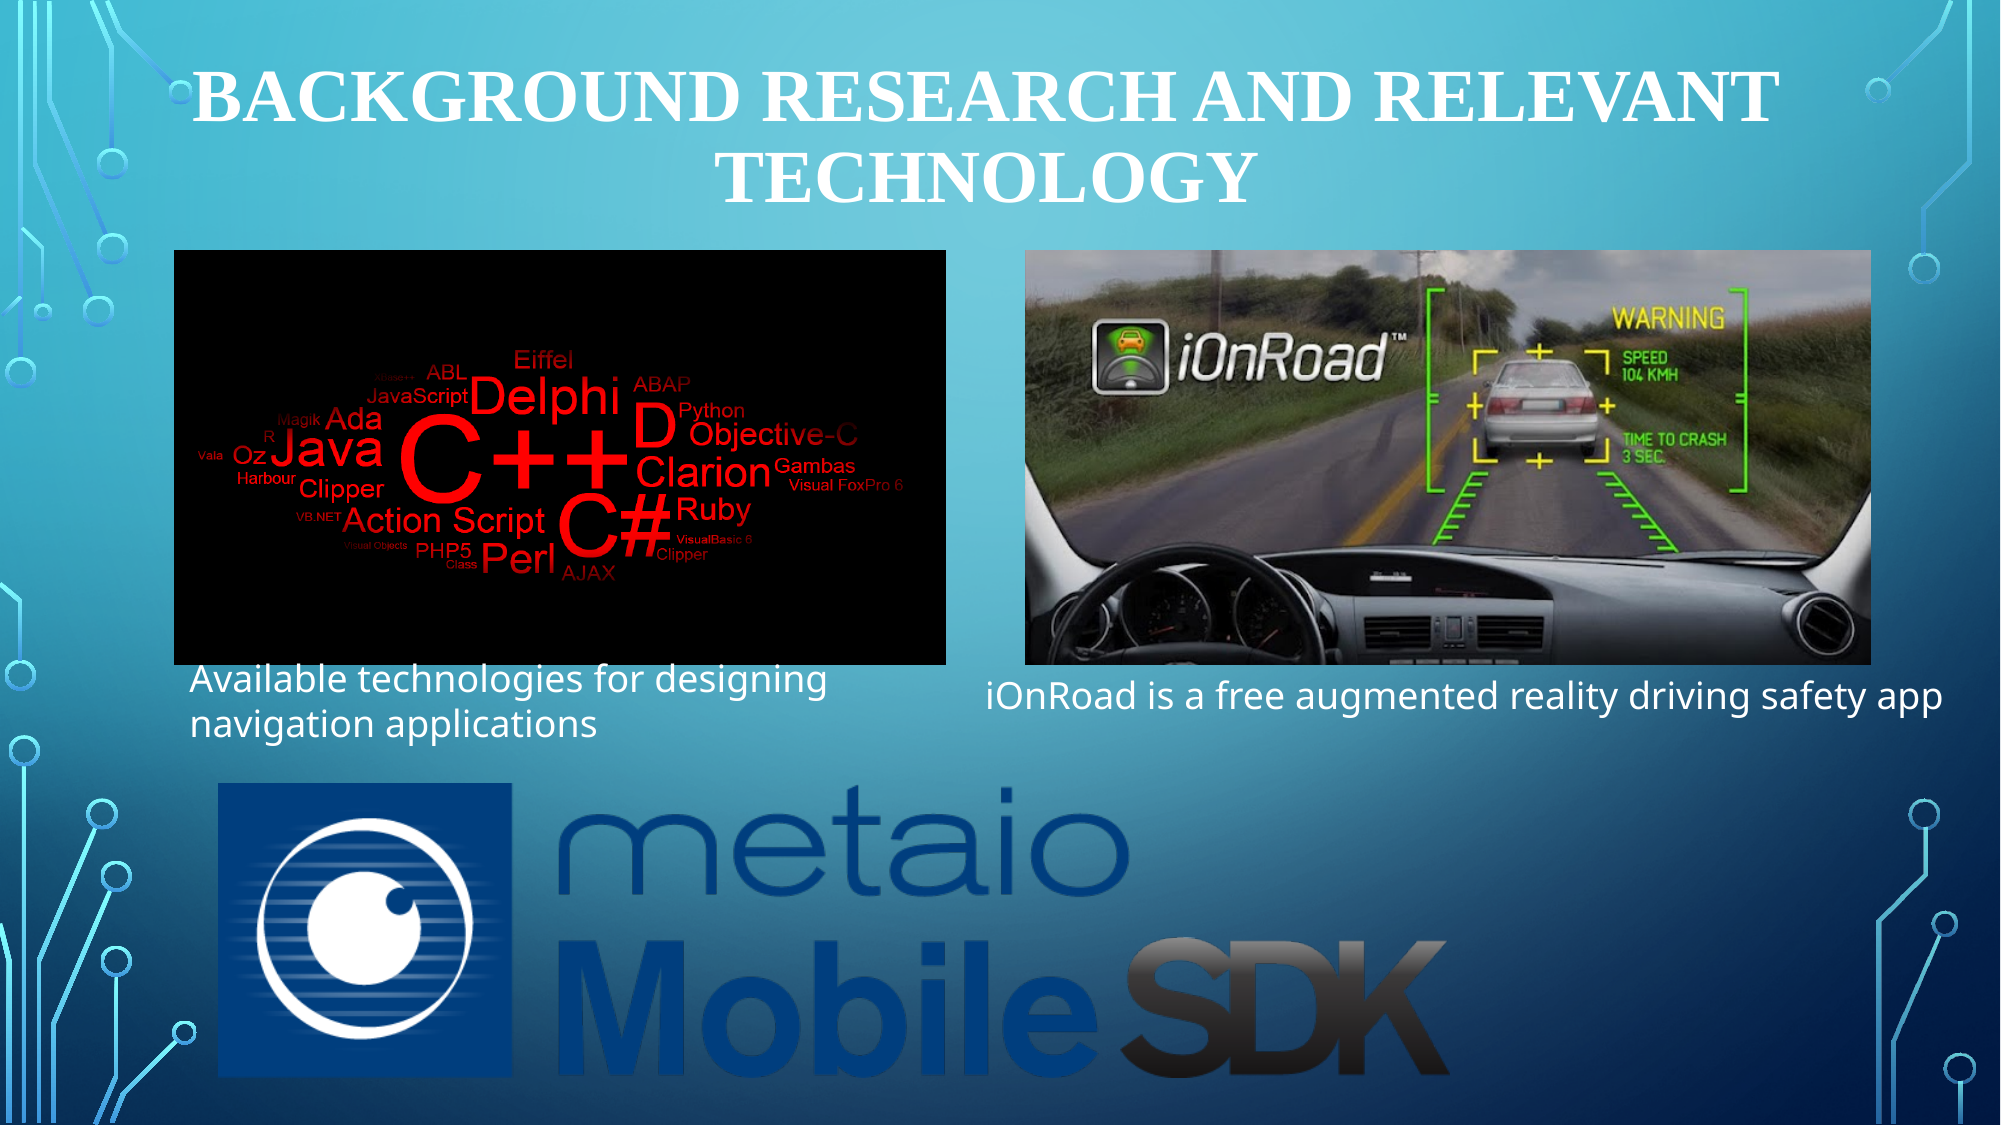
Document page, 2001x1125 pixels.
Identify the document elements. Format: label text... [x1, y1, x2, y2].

title Background Research and Relevant Technology [174, 16, 1800, 260]
picture [1024, 250, 1871, 665]
text_box iOnRoad is a free augmented reality driving safety app [970, 664, 1960, 725]
text_box Available technologies for designing navigation applications [174, 665, 946, 753]
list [174, 250, 947, 665]
picture [218, 782, 1450, 1079]
